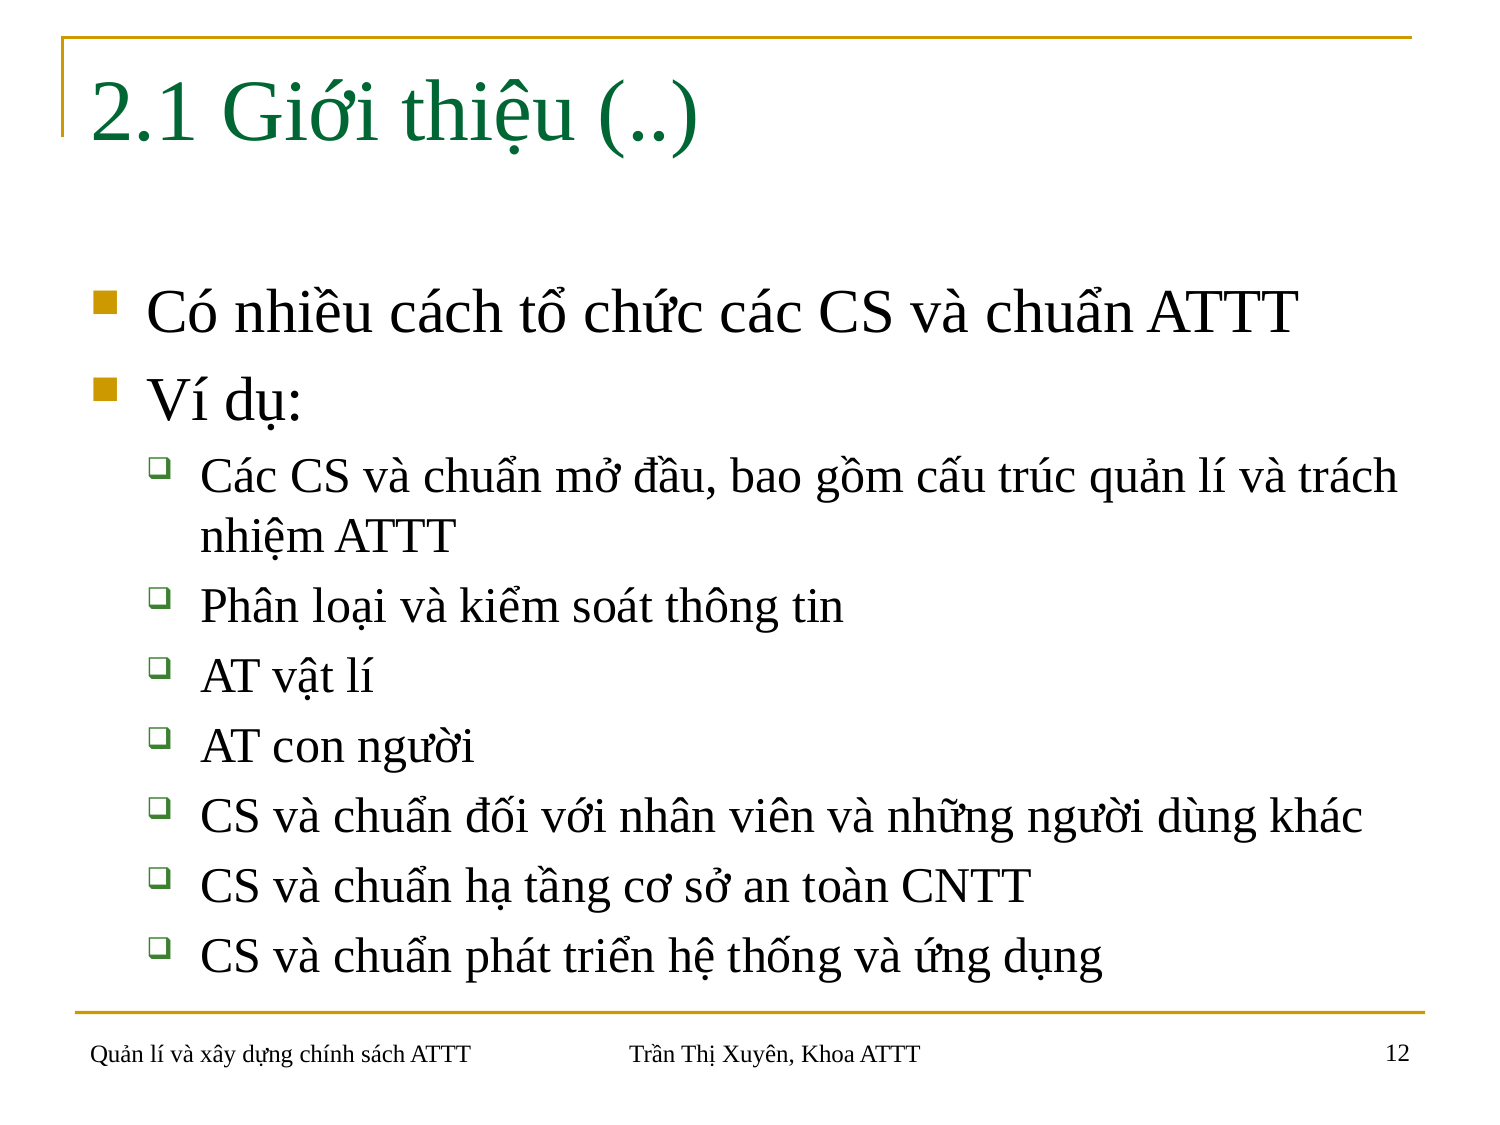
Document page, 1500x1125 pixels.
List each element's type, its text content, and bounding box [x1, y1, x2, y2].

list Có nhiều cách tổ chức các CS và chuẩn ATTT Ví dụ: Các CS và chuẩn mở đầu, bao gồm cấu trúc quản lí và trách nhiệm ATTT Phân loại và kiểm soát thông tin AT vật lí AT con người CS và chuẩn đối với nhân viên và những người dùng khác CS và chuẩn hạ tầng cơ sở an toàn CNTT CS và chuẩn phát triển hệ thống và ứng dụng [75, 262, 1425, 1006]
slide_number 12 [1074, 999, 1425, 1075]
footer Trần Thị Xuyên, Khoa ATTT [562, 999, 988, 1075]
slide_number Quản lí và xây dựng chính sách ATTT [75, 999, 500, 1075]
title 2.1 Giới thiệu (..) [75, 45, 1425, 233]
